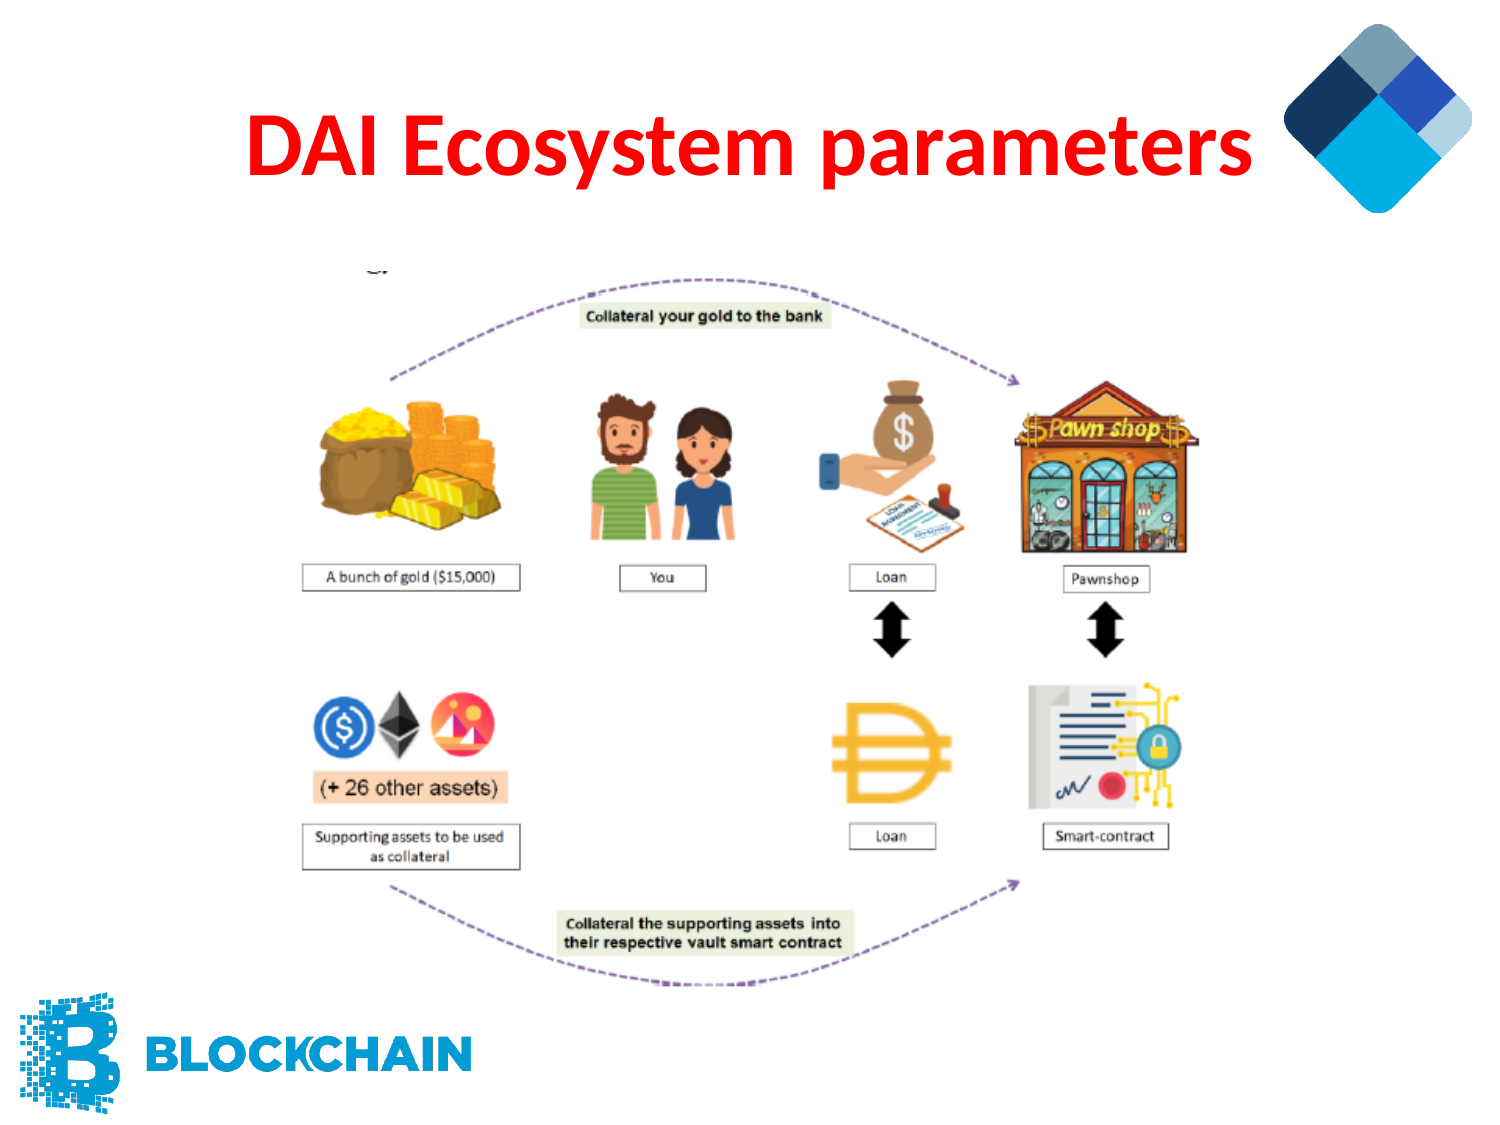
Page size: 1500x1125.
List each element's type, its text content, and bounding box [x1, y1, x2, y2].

picture [1284, 24, 1472, 213]
picture [12, 981, 475, 1117]
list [295, 271, 1205, 996]
title DAI Ecosystem parameters [75, 45, 1425, 233]
